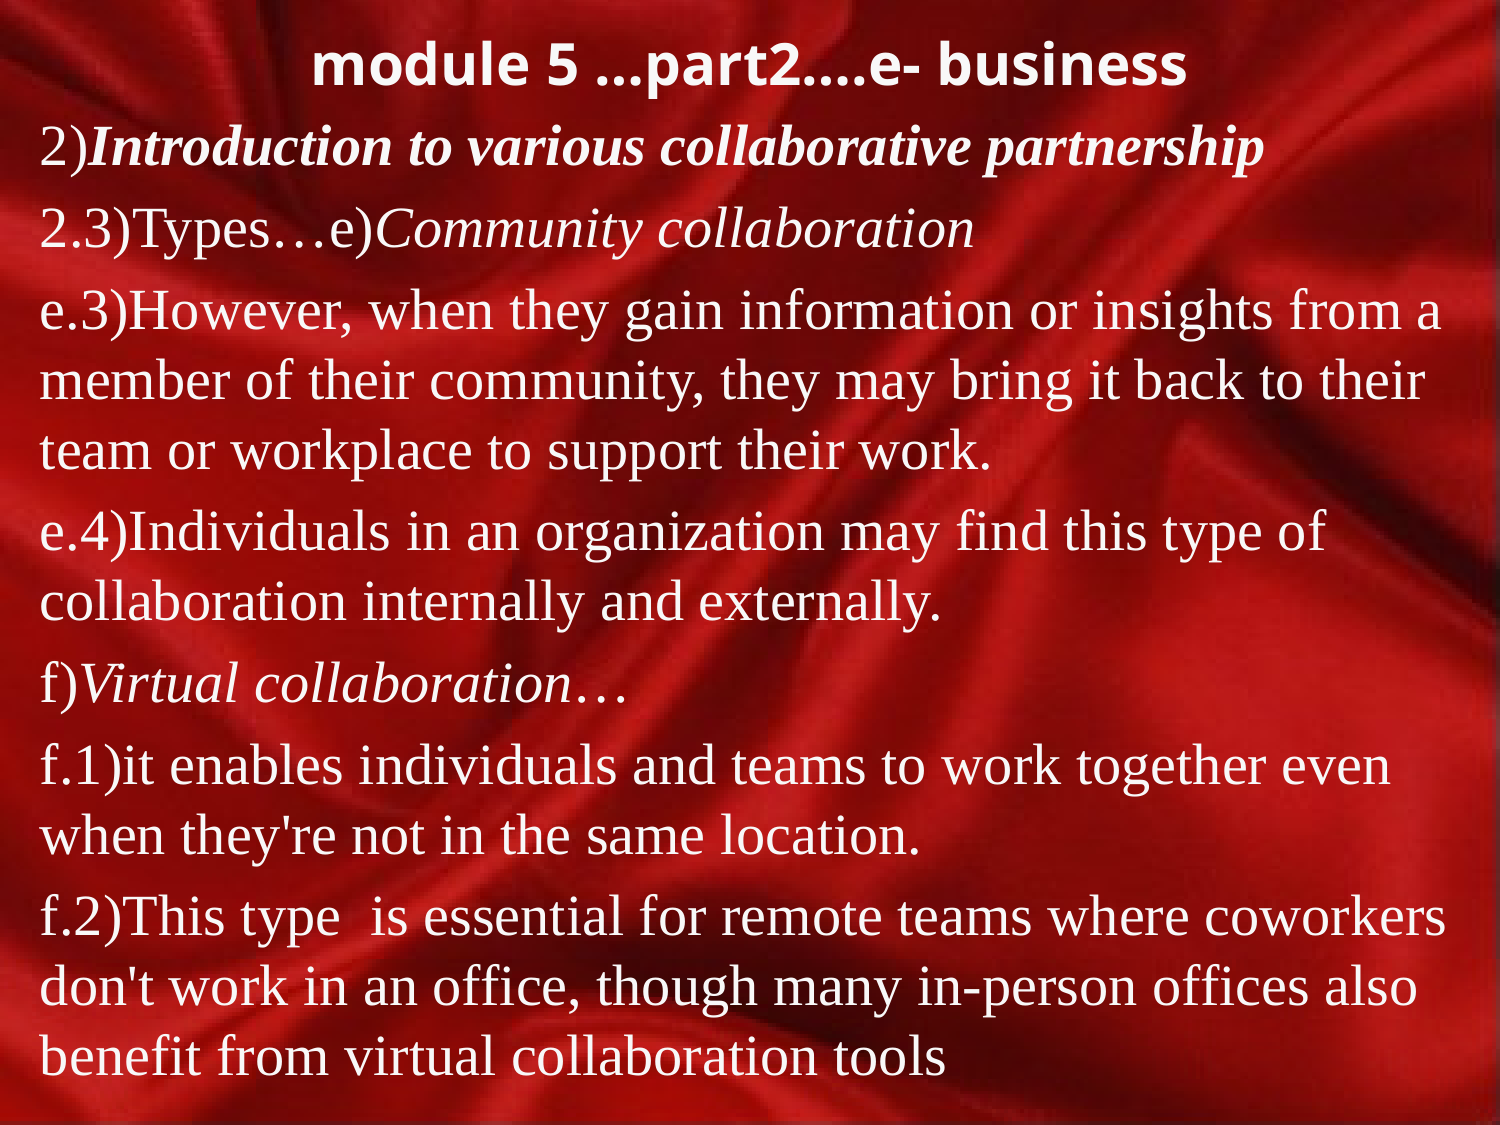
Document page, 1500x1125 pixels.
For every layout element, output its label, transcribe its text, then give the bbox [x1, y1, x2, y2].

picture [0, 0, 1500, 1125]
title module 5 …part2….e- business [43, 24, 1457, 99]
list 2)Introduction to various collaborative partnership 2.3)Types…e)Community collaboration e.3)However, when they gain information or insights from a member of their community, they may bring it back to their team or workplace to support their work. e.4)Individuals in an organization may find this type of collaboration internally and externally. f)Virtual collaboration… f.1)it enables individuals and teams to work together even when they're not in the same location. f.2)This type is essential for remote teams where coworkers don't work in an office, though many in-person offices also benefit from virtual collaboration tools [24, 99, 1475, 1125]
